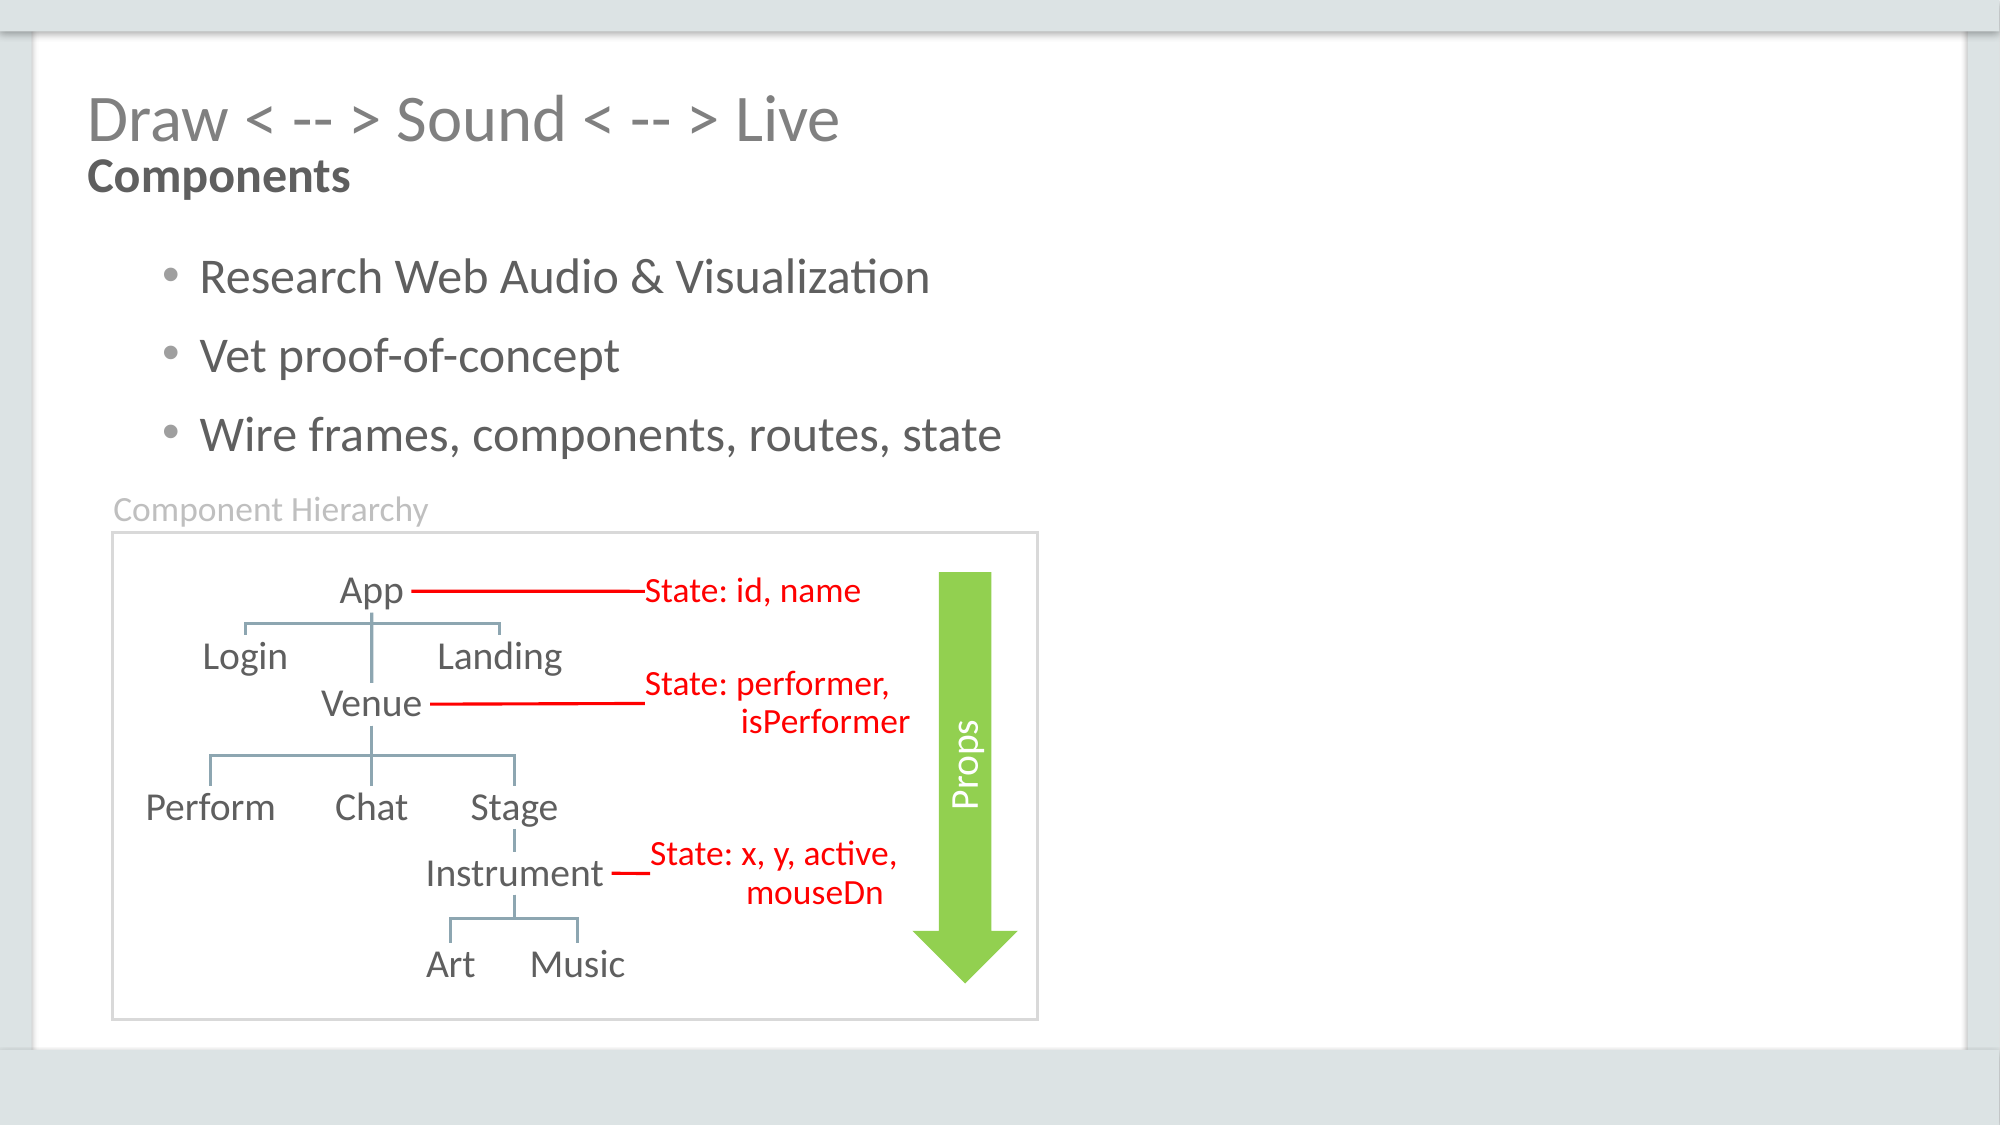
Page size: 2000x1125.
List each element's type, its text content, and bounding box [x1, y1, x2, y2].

text_box Research Web Audio & Visualization Vet proof-of-concept Wire frames, components, routes, state [162, 249, 1150, 941]
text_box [111, 490, 1038, 1020]
title Draw < -- > Sound < -- > Live Components [87, 73, 1913, 220]
